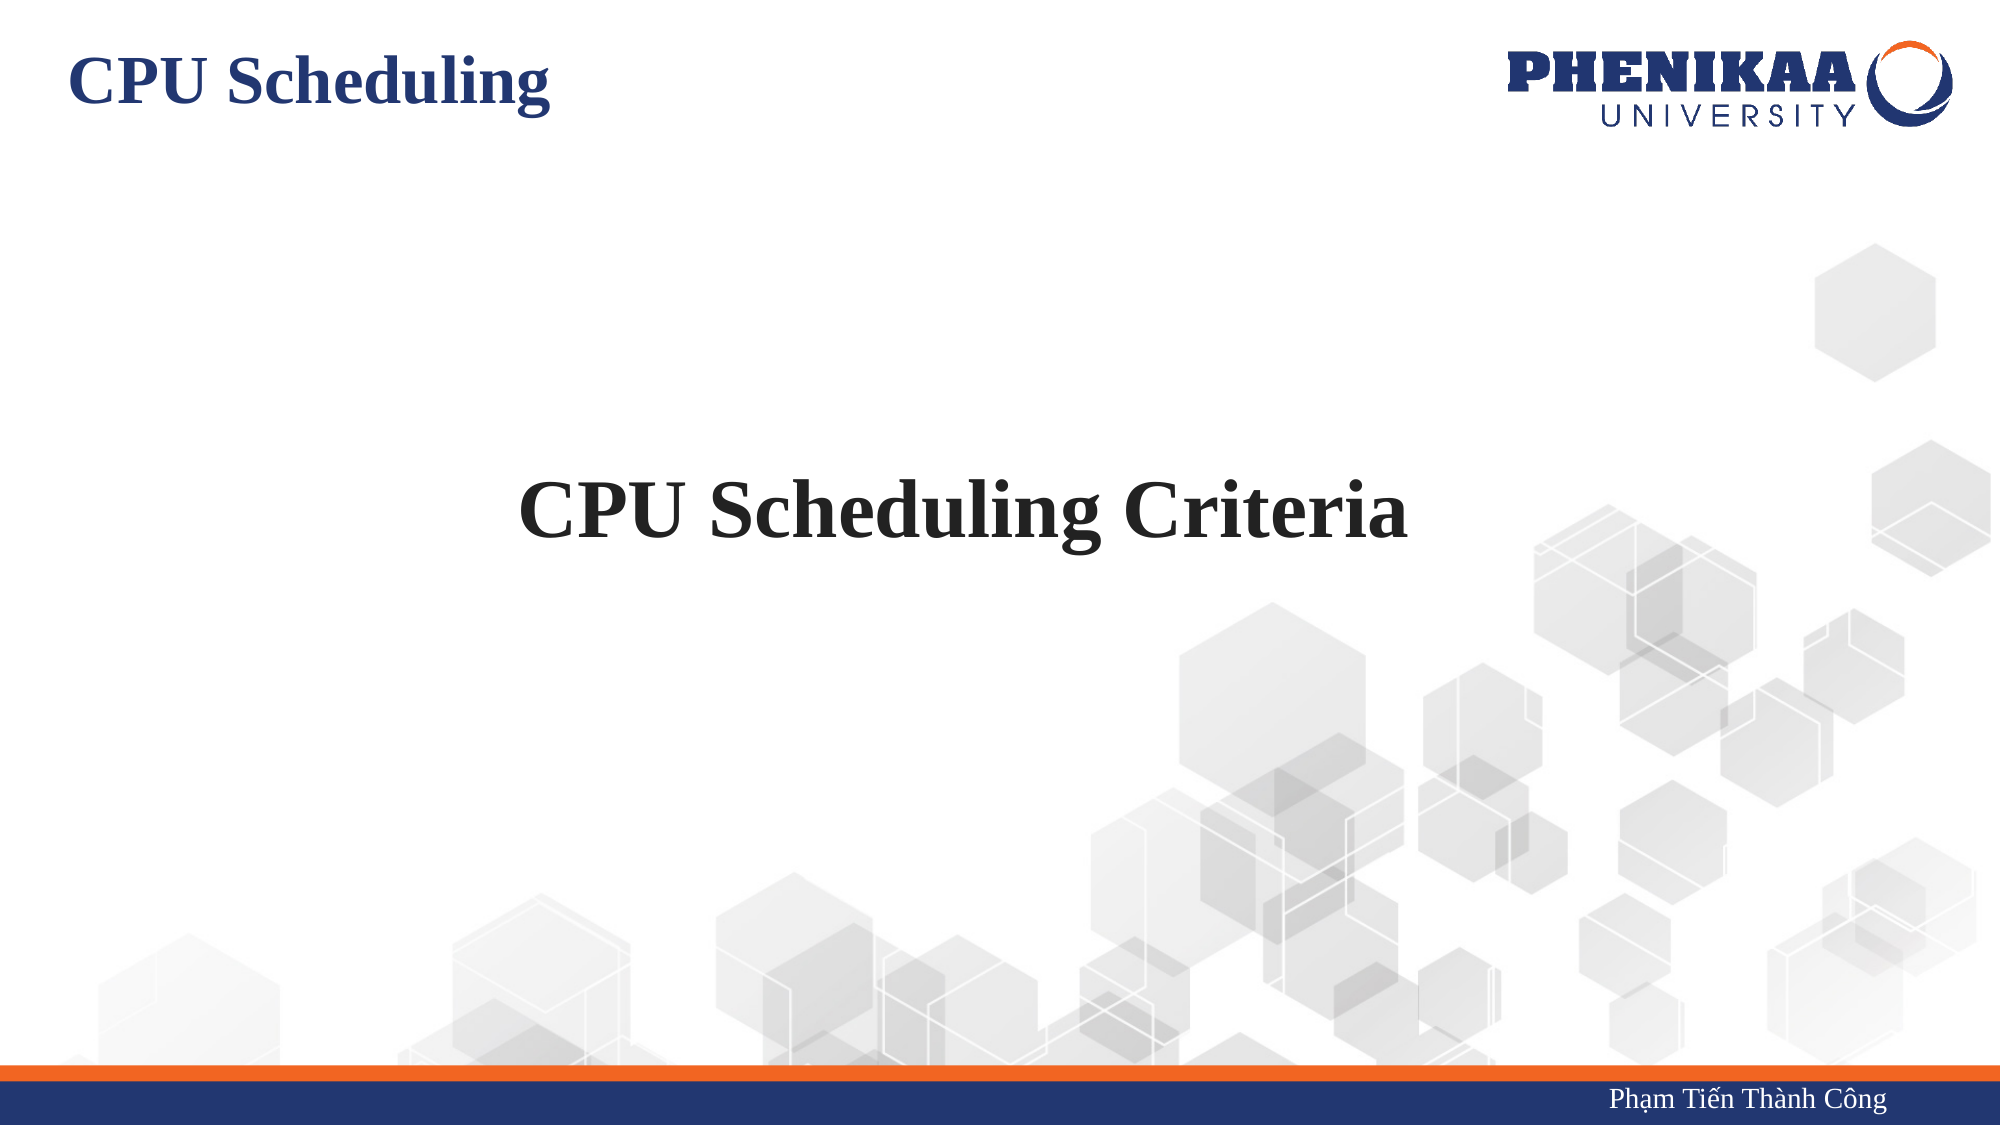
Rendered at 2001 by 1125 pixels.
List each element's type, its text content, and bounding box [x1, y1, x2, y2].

title CPU Scheduling [53, 37, 1376, 128]
text_box CPU Scheduling Criteria [502, 446, 1498, 562]
picture [0, 0, 2000, 1065]
